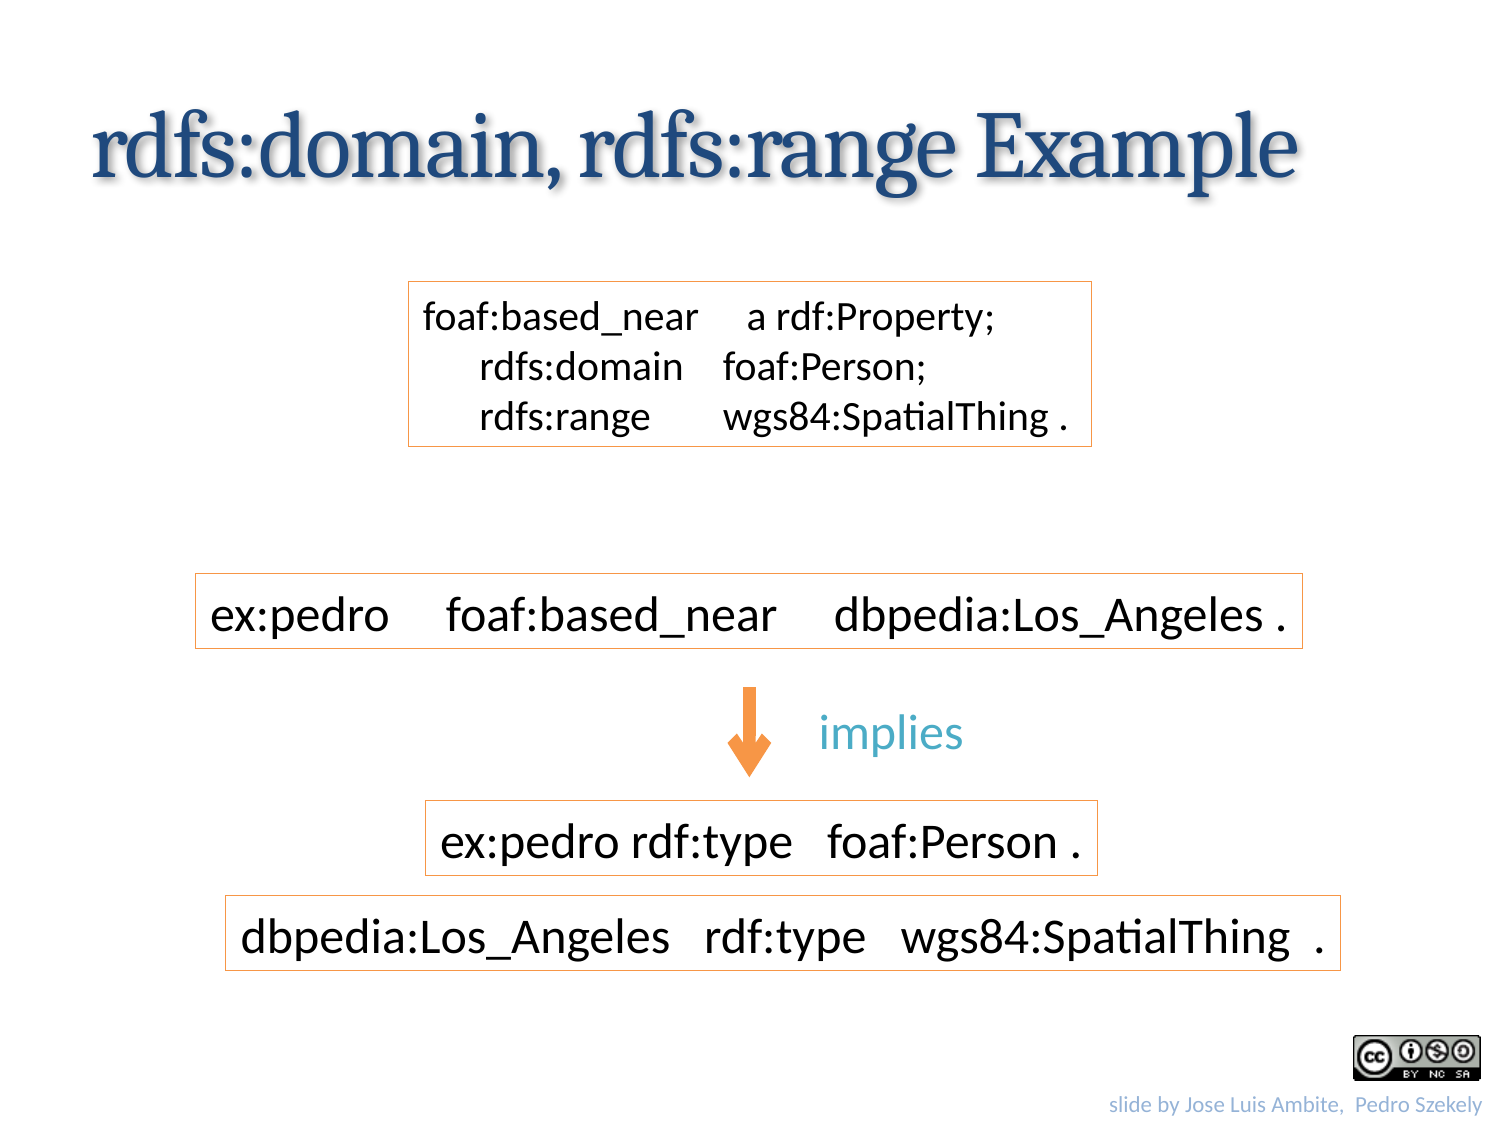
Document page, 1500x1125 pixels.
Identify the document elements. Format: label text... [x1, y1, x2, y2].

title rdfs:domain, rdfs:range Example [75, 45, 1434, 233]
text_box ex:pedro rdf:type foaf:Person . [425, 800, 1098, 876]
text_box ex:pedro foaf:based_near dbpedia:Los_Angeles . [195, 573, 1303, 649]
text_box dbpedia:Los_Angeles rdf:type wgs84:SpatialThing . [225, 895, 1341, 971]
text_box foaf:based_near a rdf:Property; rdfs:domain foaf:Person; rdfs:range wgs84:SpatialThing . [408, 281, 1092, 447]
text_box slide by Jose Luis Ambite, Pedro Szekely [1094, 1082, 1498, 1125]
picture [1352, 1034, 1482, 1081]
text_box implies [794, 692, 988, 768]
